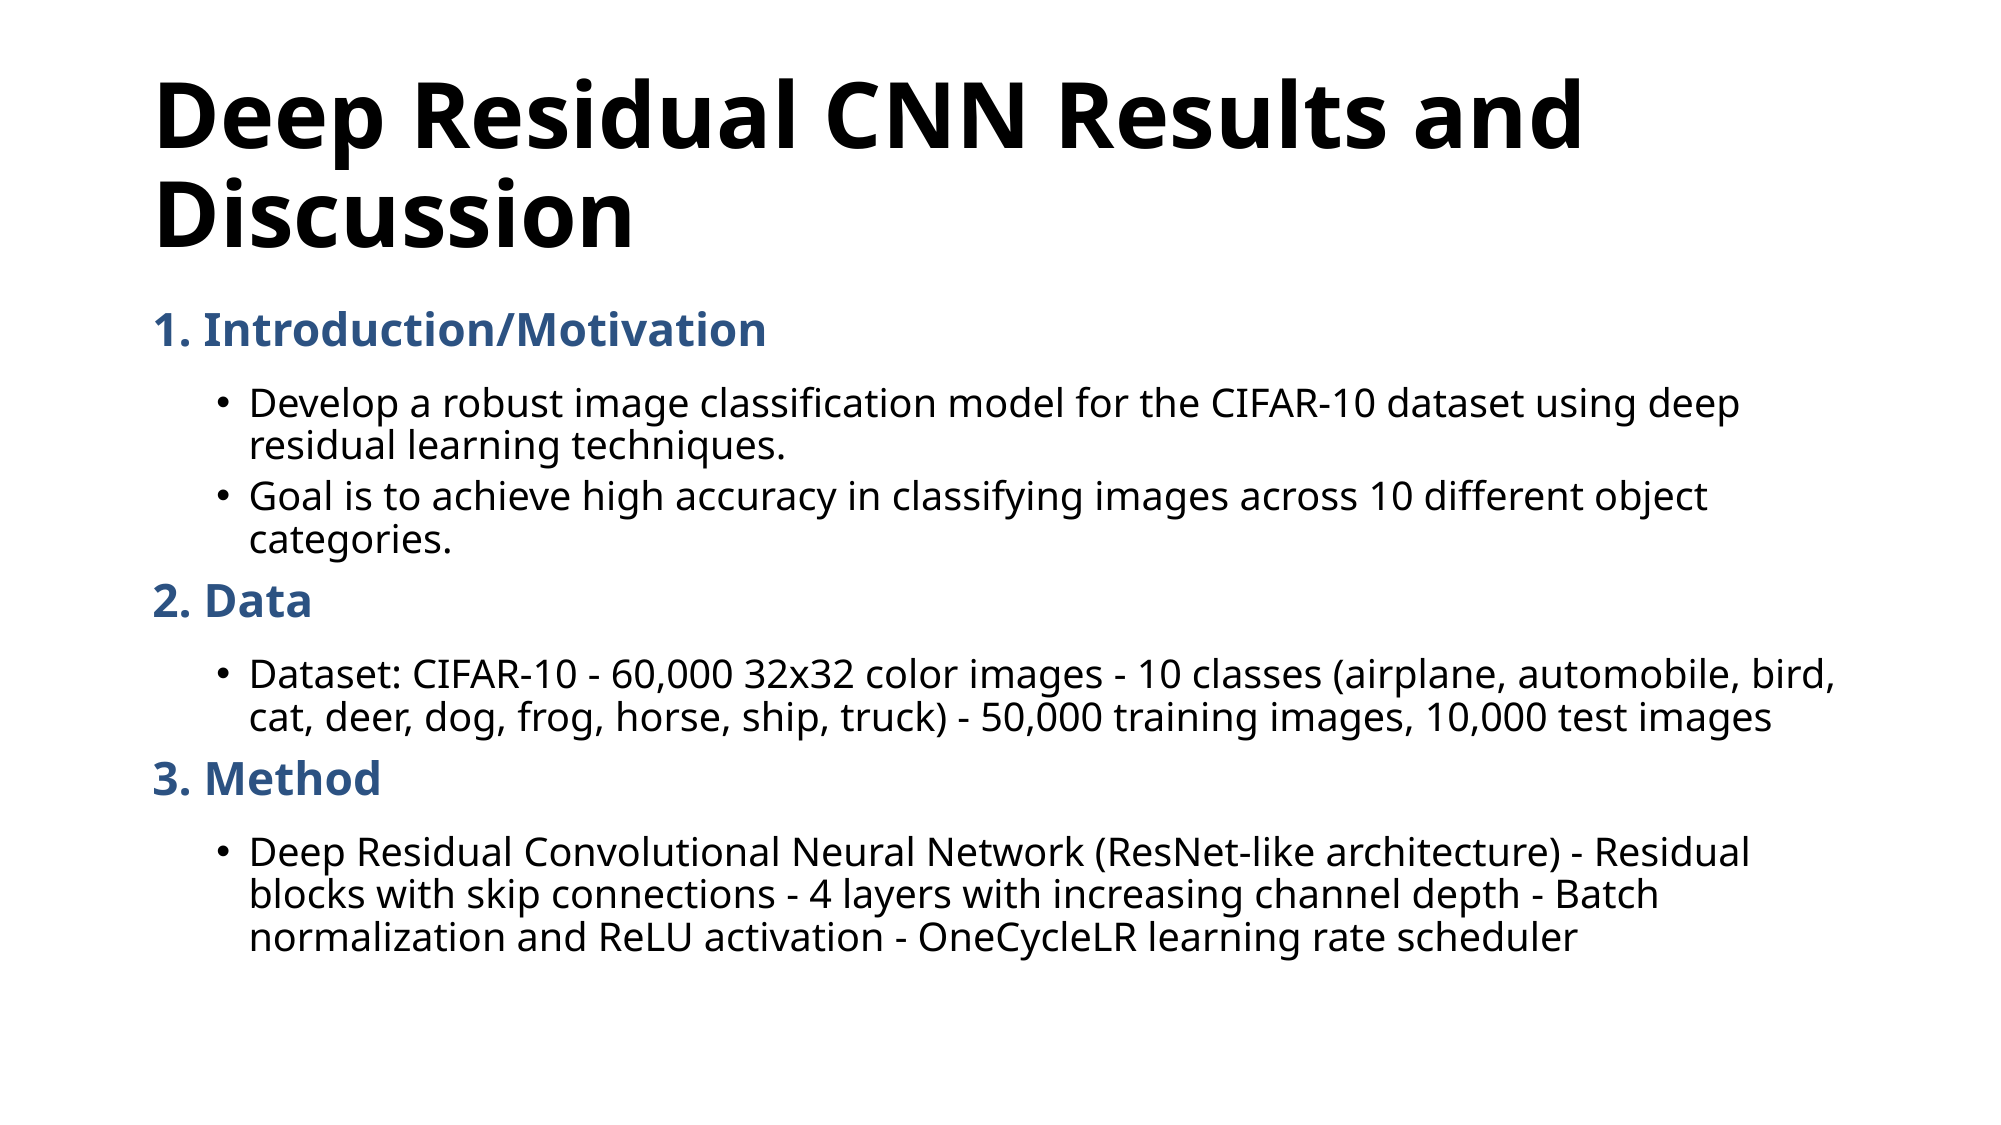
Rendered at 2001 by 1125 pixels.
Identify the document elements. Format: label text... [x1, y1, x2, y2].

list 1. Introduction/Motivation Develop a robust image classification model for the CIFAR-10 dataset using deep residual learning techniques. Goal is to achieve high accuracy in classifying images across 10 different object categories. 2. Data Dataset: CIFAR-10 - 60,000 32x32 color images - 10 classes (airplane, automobile, bird, cat, deer, dog, frog, horse, ship, truck) - 50,000 training images, 10,000 test images 3. Method Deep Residual Convolutional Neural Network (ResNet-like architecture) - Residual blocks with skip connections - 4 layers with increasing channel depth - Batch normalization and ReLU activation - OneCycleLR learning rate scheduler [137, 299, 1863, 1014]
title Deep Residual CNN Results and Discussion [137, 59, 1906, 278]
